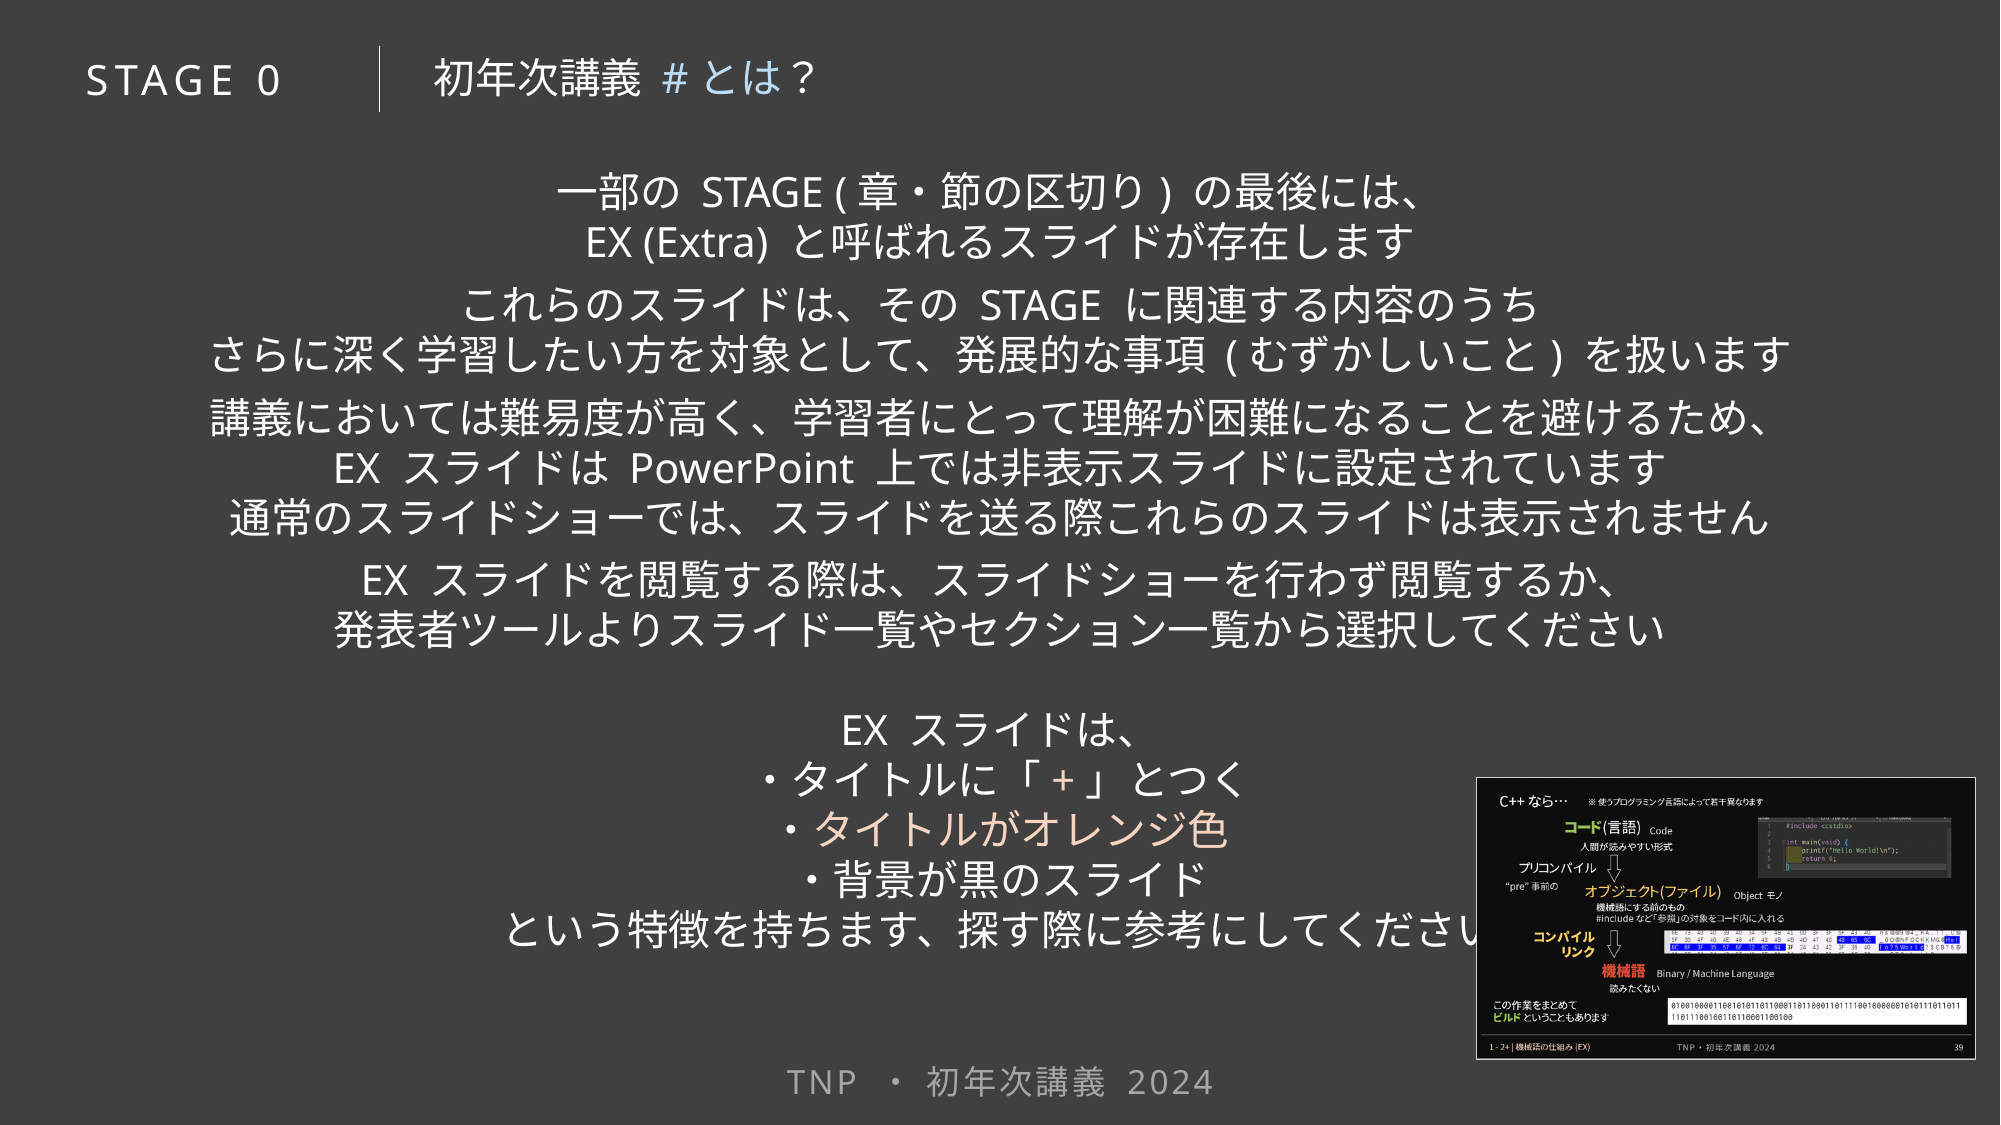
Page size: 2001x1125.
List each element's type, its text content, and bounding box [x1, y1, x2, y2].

title 初年次講義 #とは？ [418, 45, 1629, 115]
list STAGE 0 [2, 45, 365, 112]
picture [1477, 778, 1975, 1059]
text_box 一部の STAGE (章・節の区切り) の最後には、 EX (Extra) と呼ばれるスライドが存在します これらのスライドは、その STAGE に関連する内容のうち さらに深く学習したい方を対象として、発展的な事項 (むずかしいこと) を扱います 講義においては難易度が高く、学習者にとって理解が困難になることを避けるため、 EX スライドは PowerPoint 上では非表示スライドに設定されています 通常のスライドショーでは、スライドを送る際これらのスライドは表示されません EX スライドを閲覧する際は、スライドショーを行わず閲覧するか、 発表者ツールよりスライド一覧やセクション一覧から選択してください EX スライドは、 ・タイトルに「+」とつく ・タイトルがオレンジ色 ・背景が黒のスライド という特徴を持ちます、探す際に参考にしてください [190, 158, 1810, 962]
